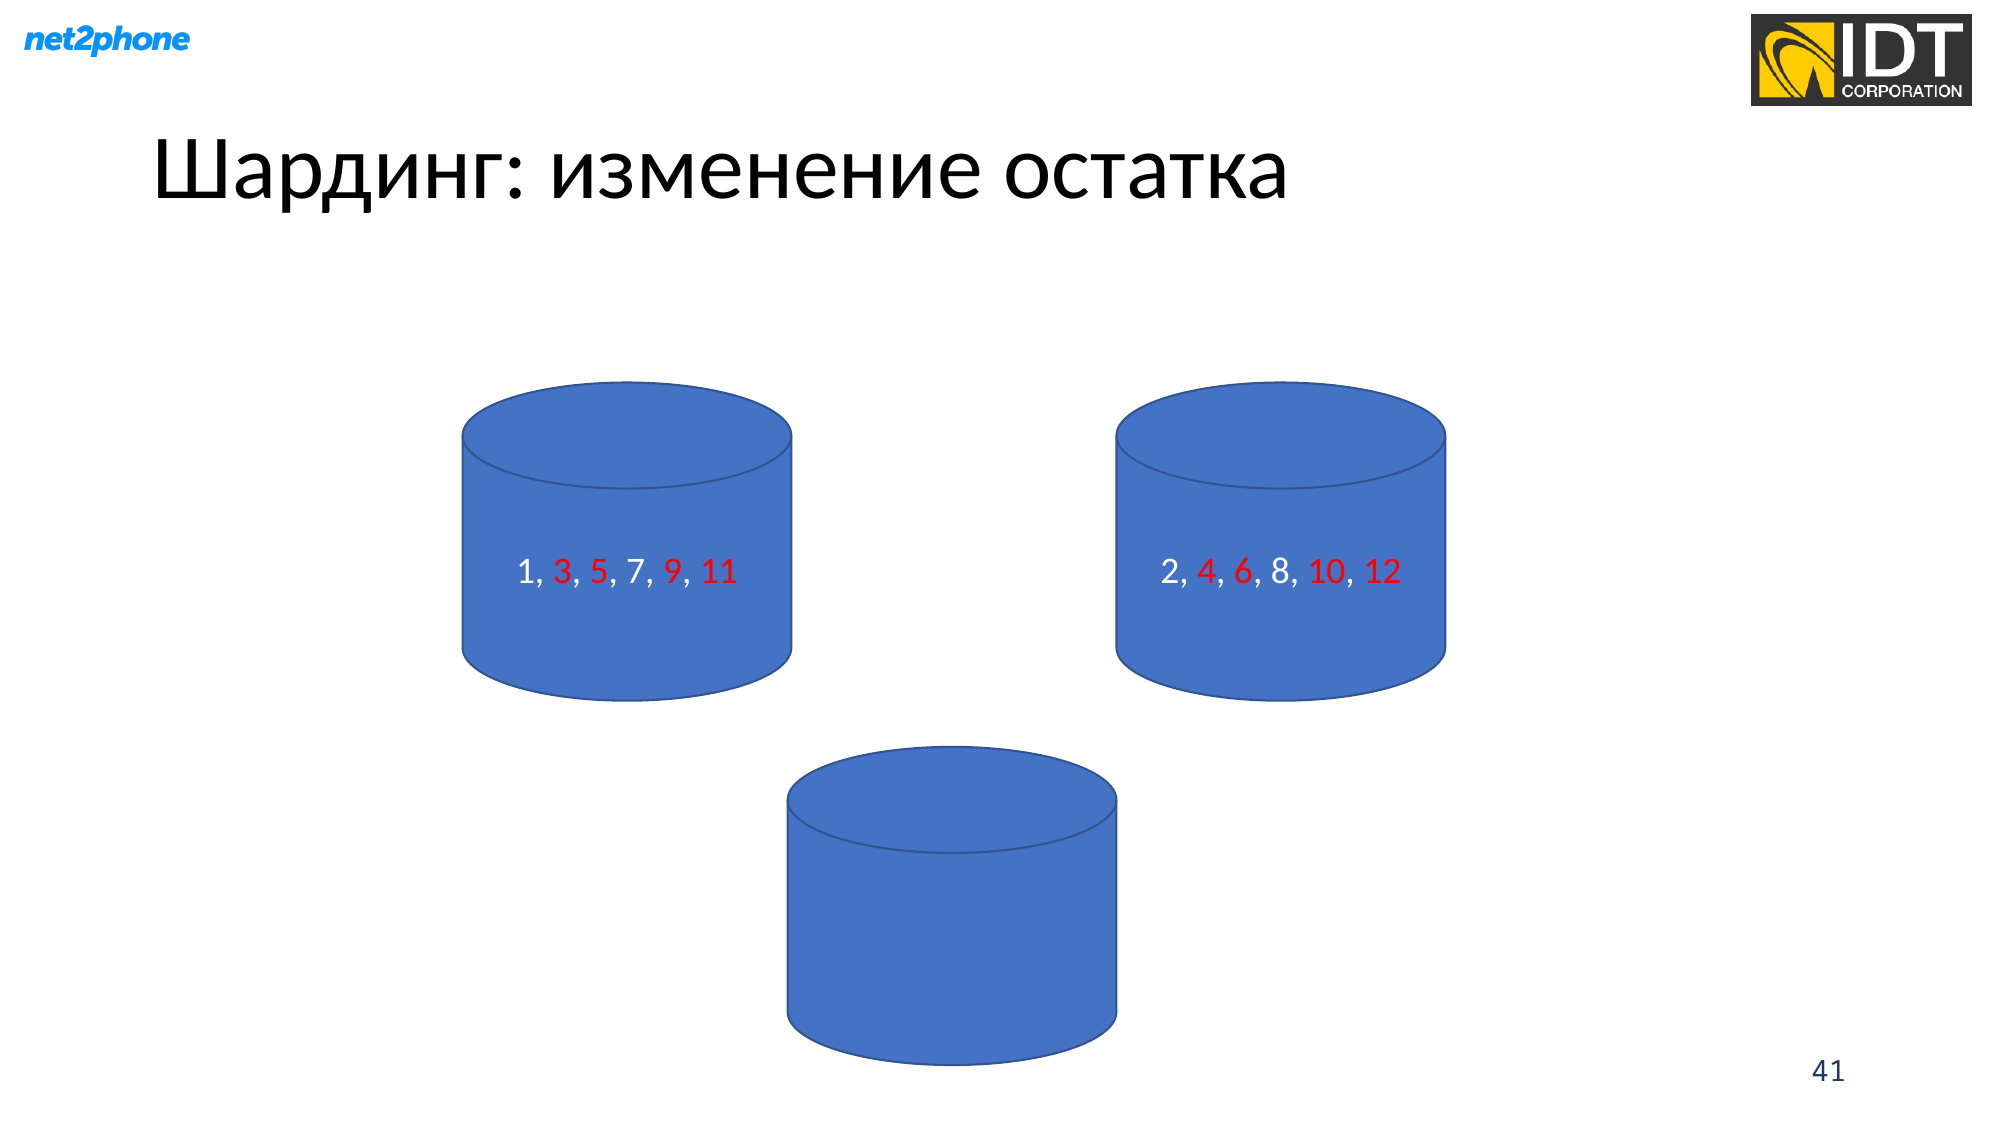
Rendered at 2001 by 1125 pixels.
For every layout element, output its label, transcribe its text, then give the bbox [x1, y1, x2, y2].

picture [1751, 14, 1972, 106]
title Шардинг: изменение остатка [137, 59, 1863, 278]
text_box [786, 745, 1118, 1067]
text_box 1, 3, 5, 7, 9, 11 [461, 381, 793, 702]
text_box 2, 4, 6, 8, 10, 12 [1115, 381, 1447, 702]
picture [24, 22, 191, 63]
slide_number 41 [1412, 1042, 1862, 1103]
